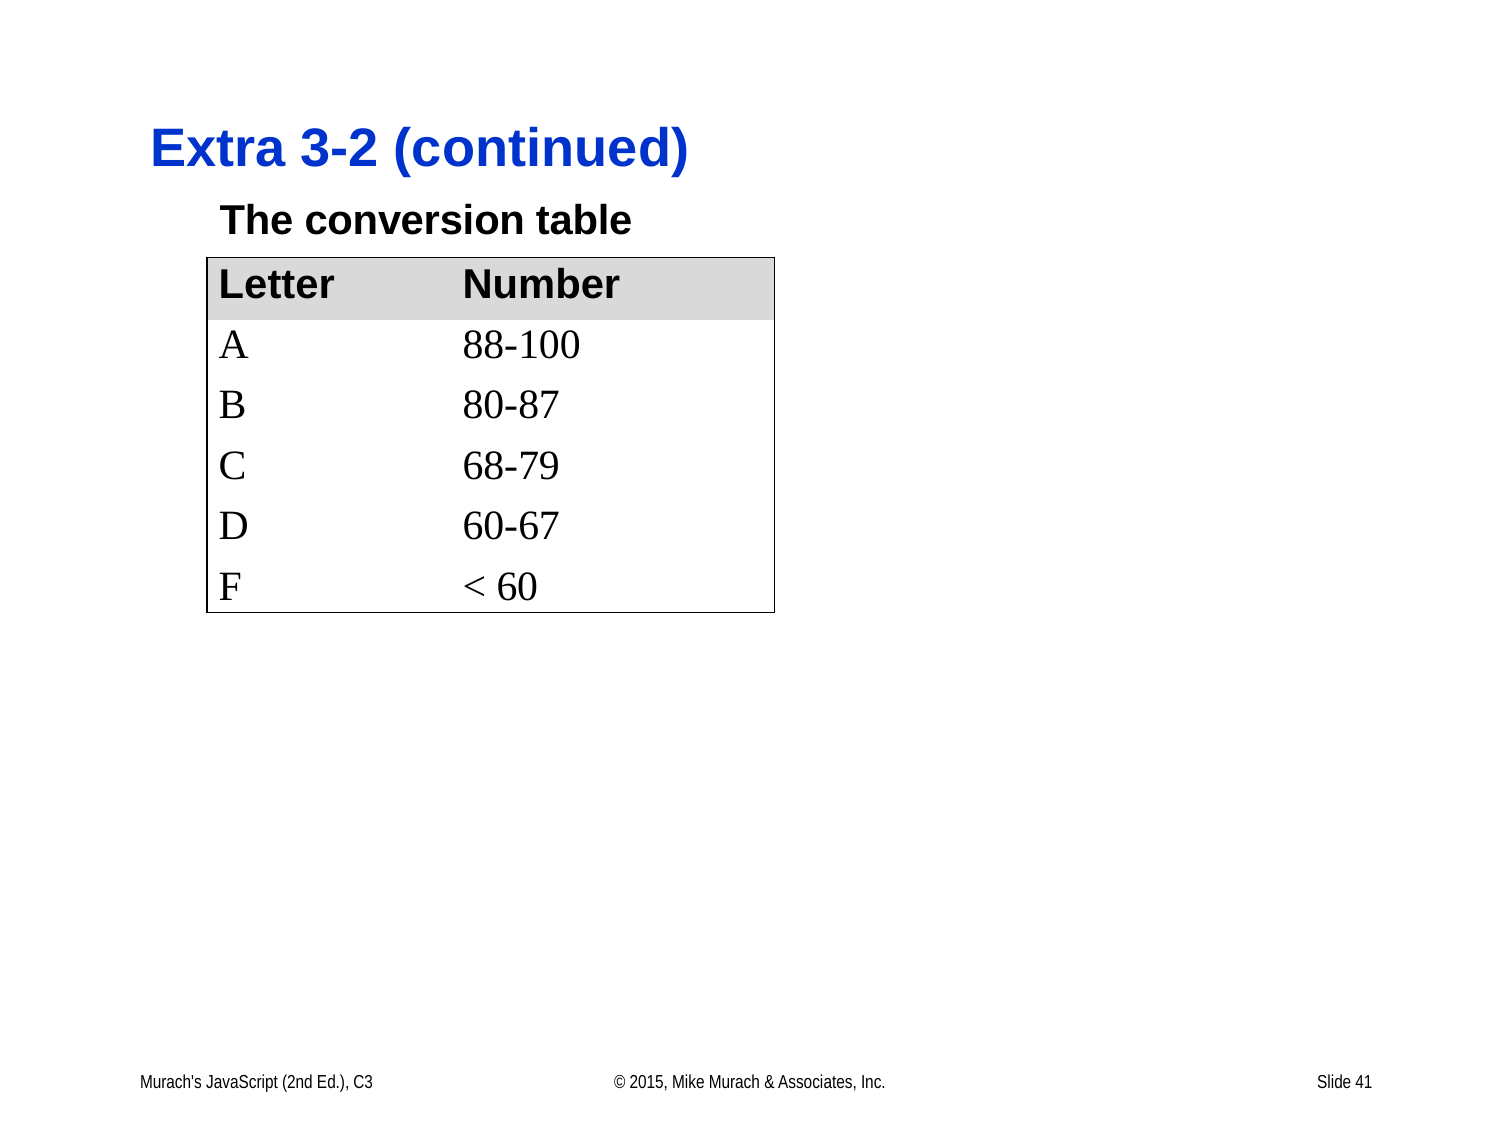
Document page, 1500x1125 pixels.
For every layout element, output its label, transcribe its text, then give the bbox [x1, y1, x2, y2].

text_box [162, 177, 1363, 626]
slide_number Slide 41 [1074, 1025, 1388, 1100]
title Extra 3-2 (continued) [150, 112, 1350, 179]
footer © 2015, Mike Murach & Associates, Inc. [474, 1025, 1025, 1100]
slide_number Murach's JavaScript (2nd Ed.), C3 [125, 1025, 450, 1100]
